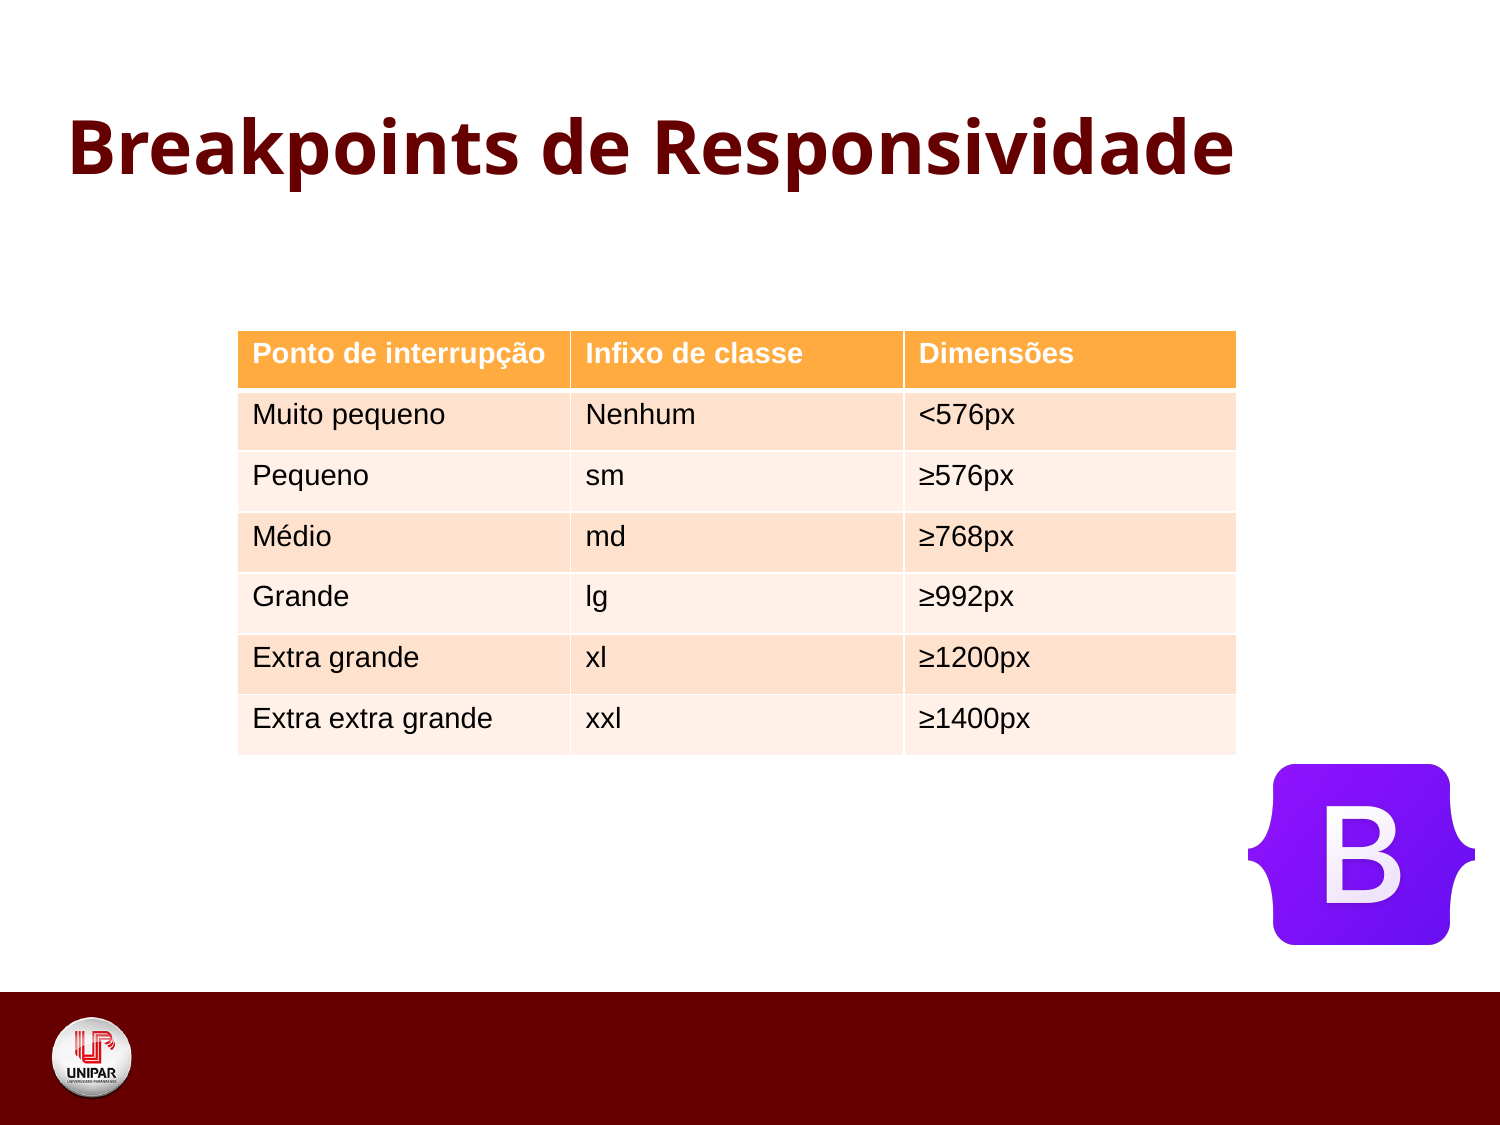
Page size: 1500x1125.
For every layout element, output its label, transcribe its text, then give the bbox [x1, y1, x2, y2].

table_cell Médio [238, 513, 570, 572]
table_cell ≥992px [905, 574, 1236, 633]
table_cell ≥1200px [905, 635, 1236, 694]
table_header Infixo de classe [571, 331, 903, 388]
table_cell md [571, 513, 903, 572]
table_cell <576px [905, 393, 1236, 450]
table_cell ≥768px [905, 513, 1236, 572]
table_header Ponto de interrupção [238, 331, 570, 388]
table_cell Pequeno [238, 452, 570, 511]
table_cell Grande [238, 574, 570, 633]
table_cell ≥576px [905, 452, 1236, 511]
title Breakpoints de Responsividade [51, 0, 1449, 205]
table_cell Extra grande [238, 635, 570, 694]
picture [1248, 764, 1475, 945]
table_header Dimensões [905, 331, 1236, 388]
table_cell Muito pequeno [238, 393, 570, 450]
table_cell ≥1400px [905, 695, 1236, 755]
table_cell Extra extra grande [238, 695, 570, 755]
table_cell lg [571, 574, 903, 633]
table_cell xxl [571, 695, 903, 755]
table_cell Nenhum [571, 393, 903, 450]
table_cell sm [571, 452, 903, 511]
text_box [0, 992, 1500, 1125]
table_cell xl [571, 635, 903, 694]
picture [50, 1017, 132, 1100]
